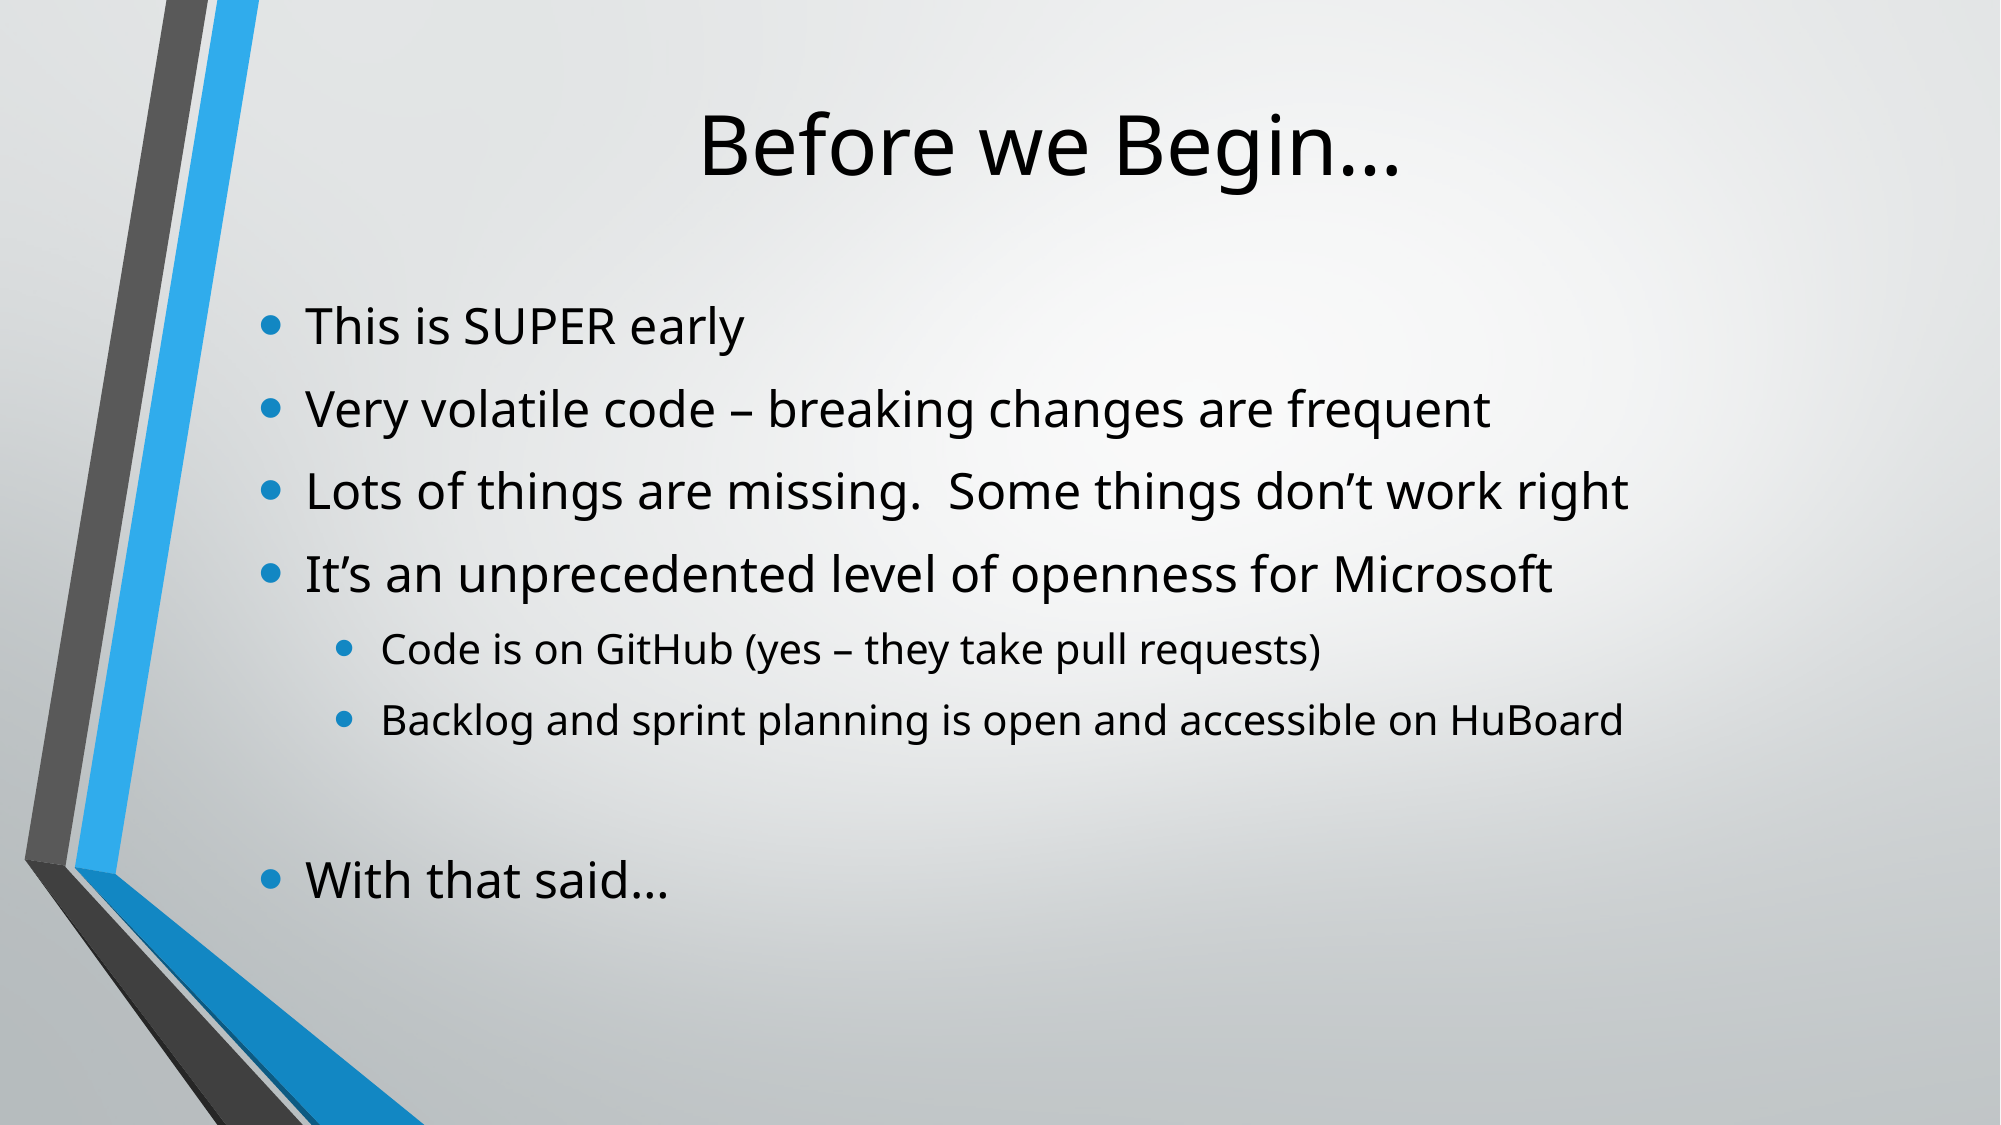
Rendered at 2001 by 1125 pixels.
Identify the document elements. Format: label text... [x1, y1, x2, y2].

title Before we Begin… [229, 42, 1873, 243]
list This is SUPER early Very volatile code – breaking changes are frequent Lots of things are missing. Some things don’t work right It’s an unprecedented level of openness for Microsoft Code is on GitHub (yes – they take pull requests) Backlog and sprint planning is open and accessible on HuBoard With that said… [243, 287, 1887, 1025]
